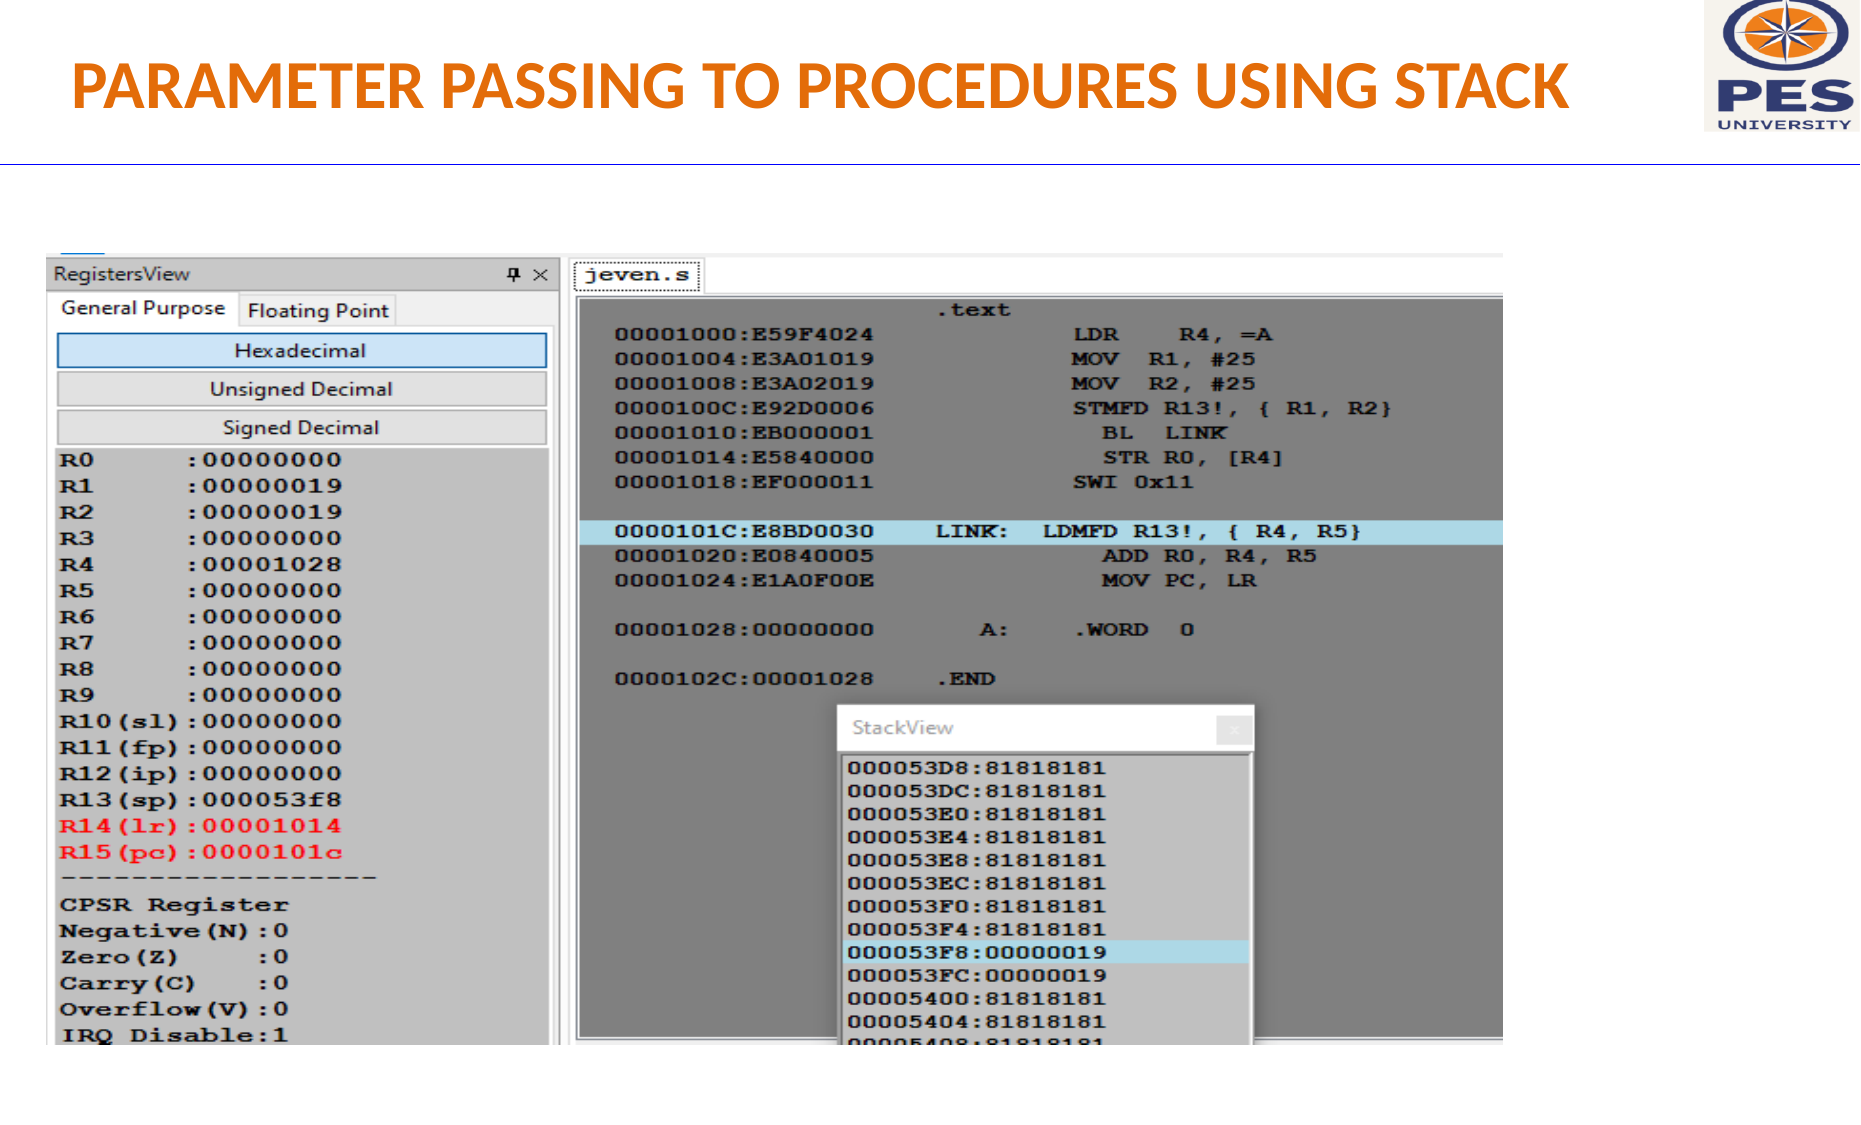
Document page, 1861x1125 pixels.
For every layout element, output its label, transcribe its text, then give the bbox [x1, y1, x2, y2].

title Parameter passing to procedures using stack [0, 31, 1619, 132]
picture [1704, 0, 1861, 132]
picture [46, 252, 1503, 1045]
